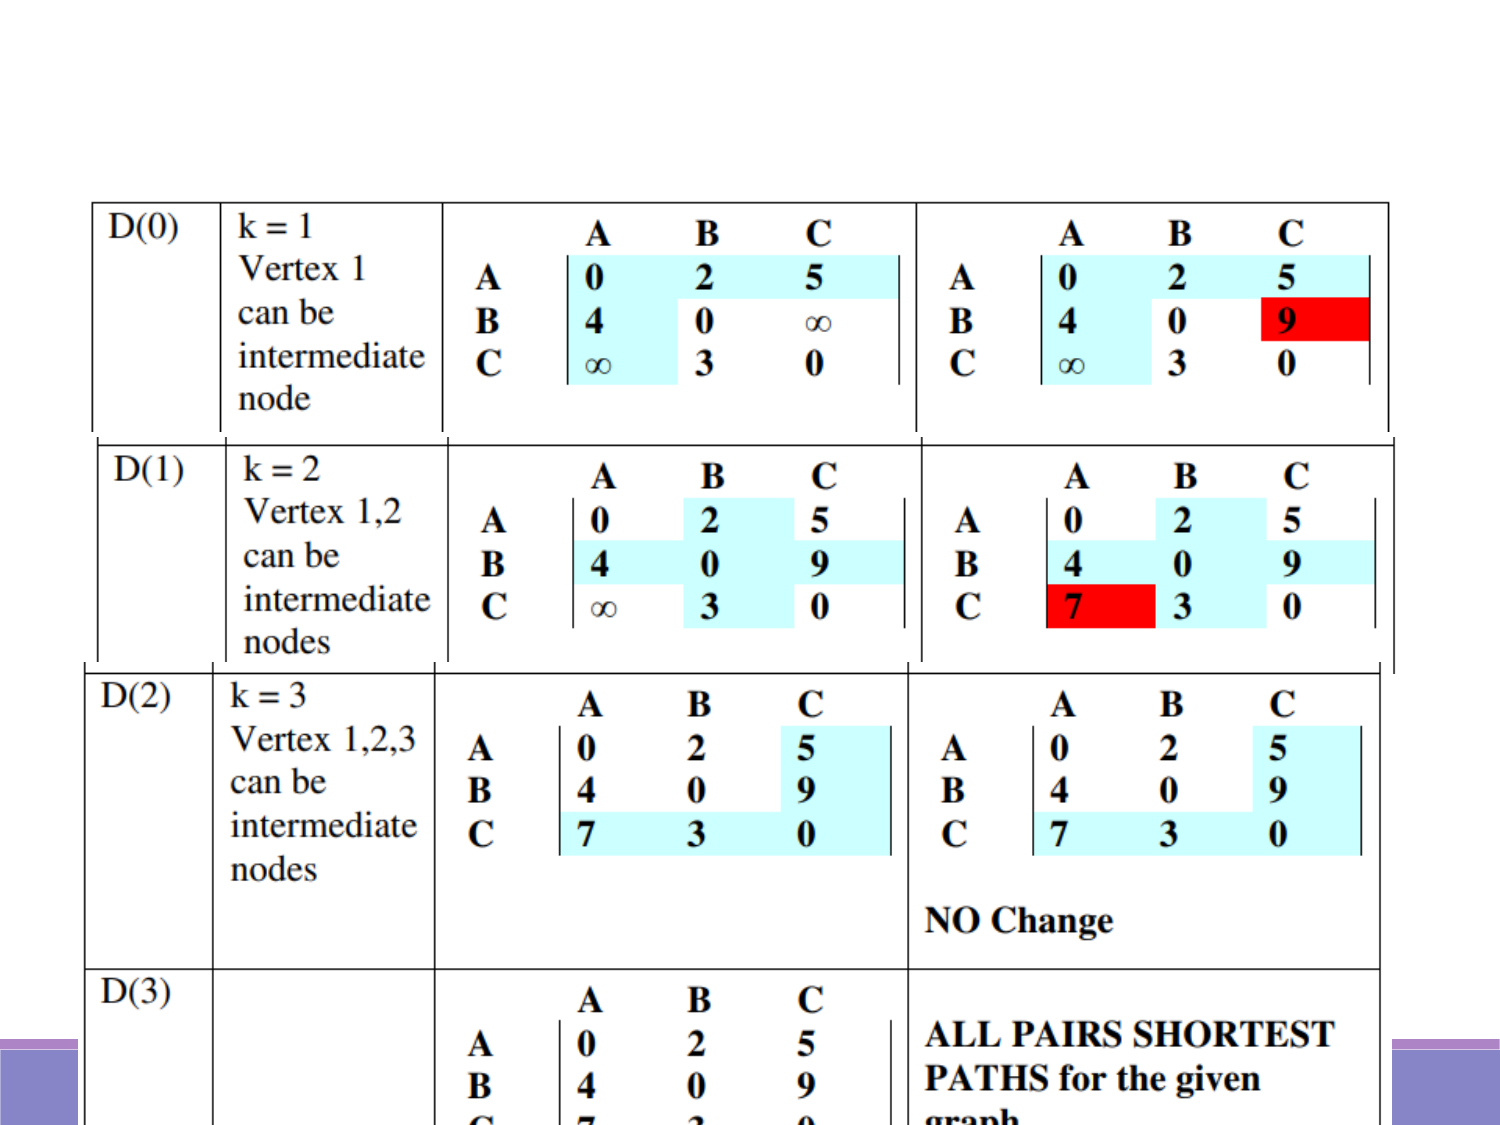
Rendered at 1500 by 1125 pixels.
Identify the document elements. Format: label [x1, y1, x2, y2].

picture [83, 195, 1400, 433]
picture [77, 436, 1417, 1125]
